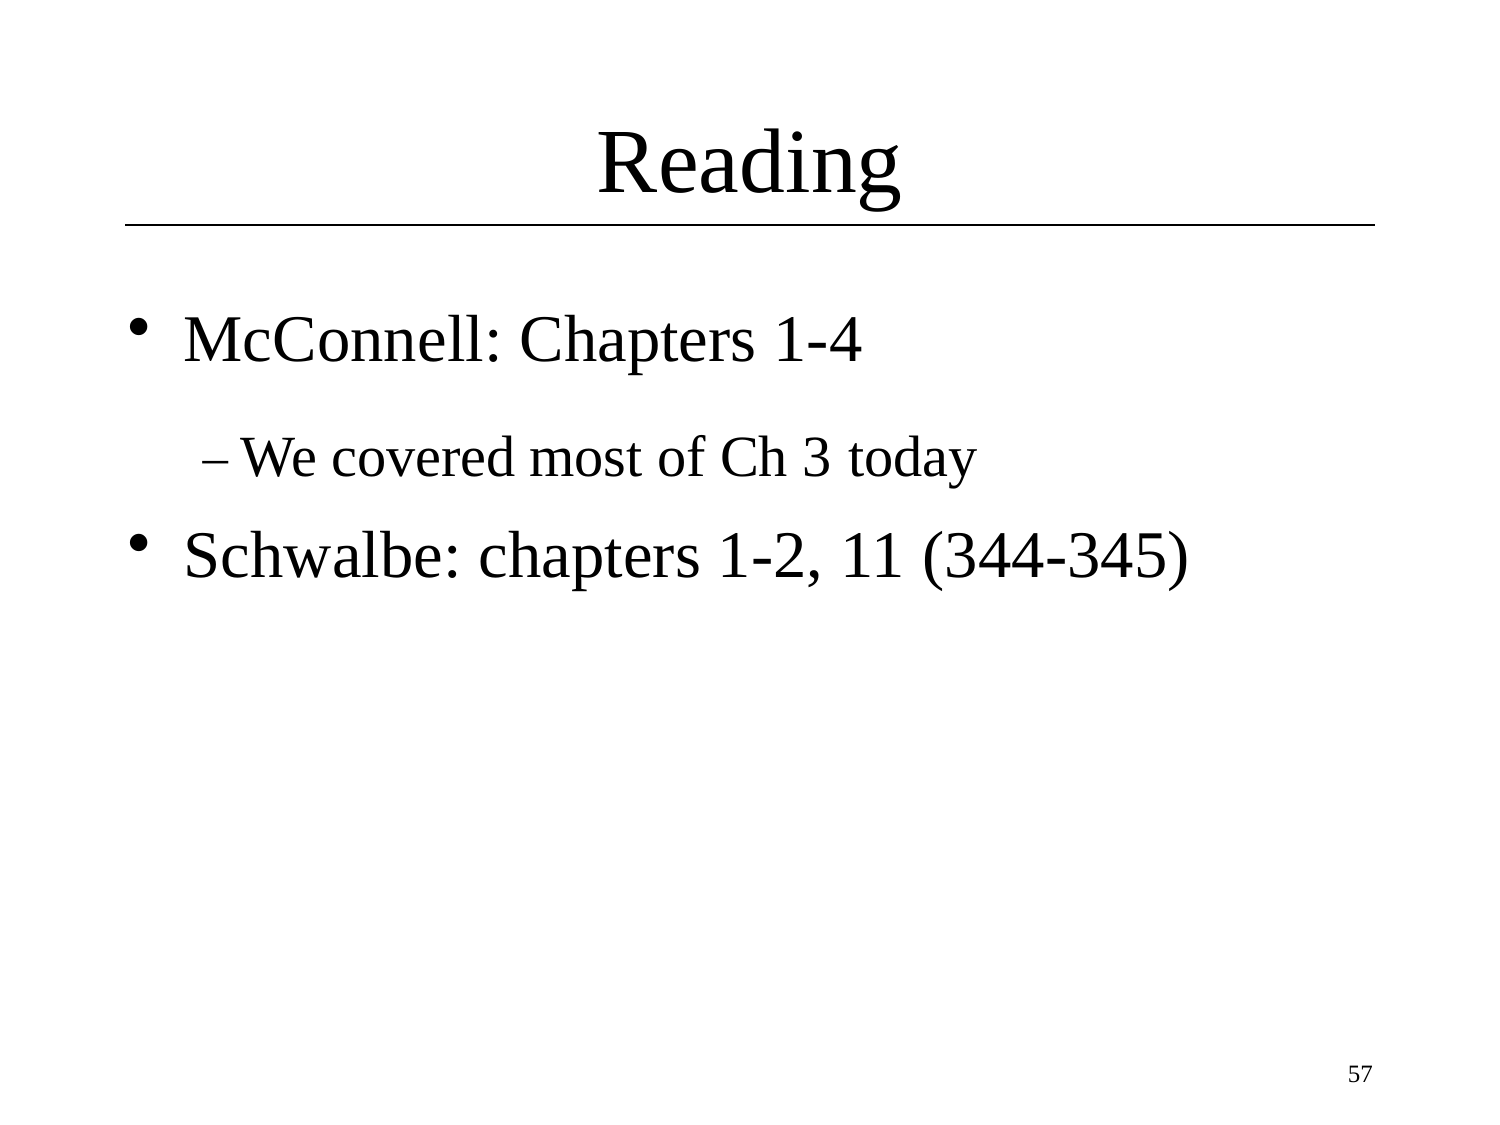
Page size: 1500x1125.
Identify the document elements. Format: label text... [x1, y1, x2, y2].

text_box McConnell: Chapters 1-4 – We covered most of Ch 3 today Schwalbe: chapters 1-2, 11 (344-345) [125, 276, 1194, 591]
slide_number 57 [1343, 1058, 1377, 1125]
title Reading [594, 99, 905, 276]
